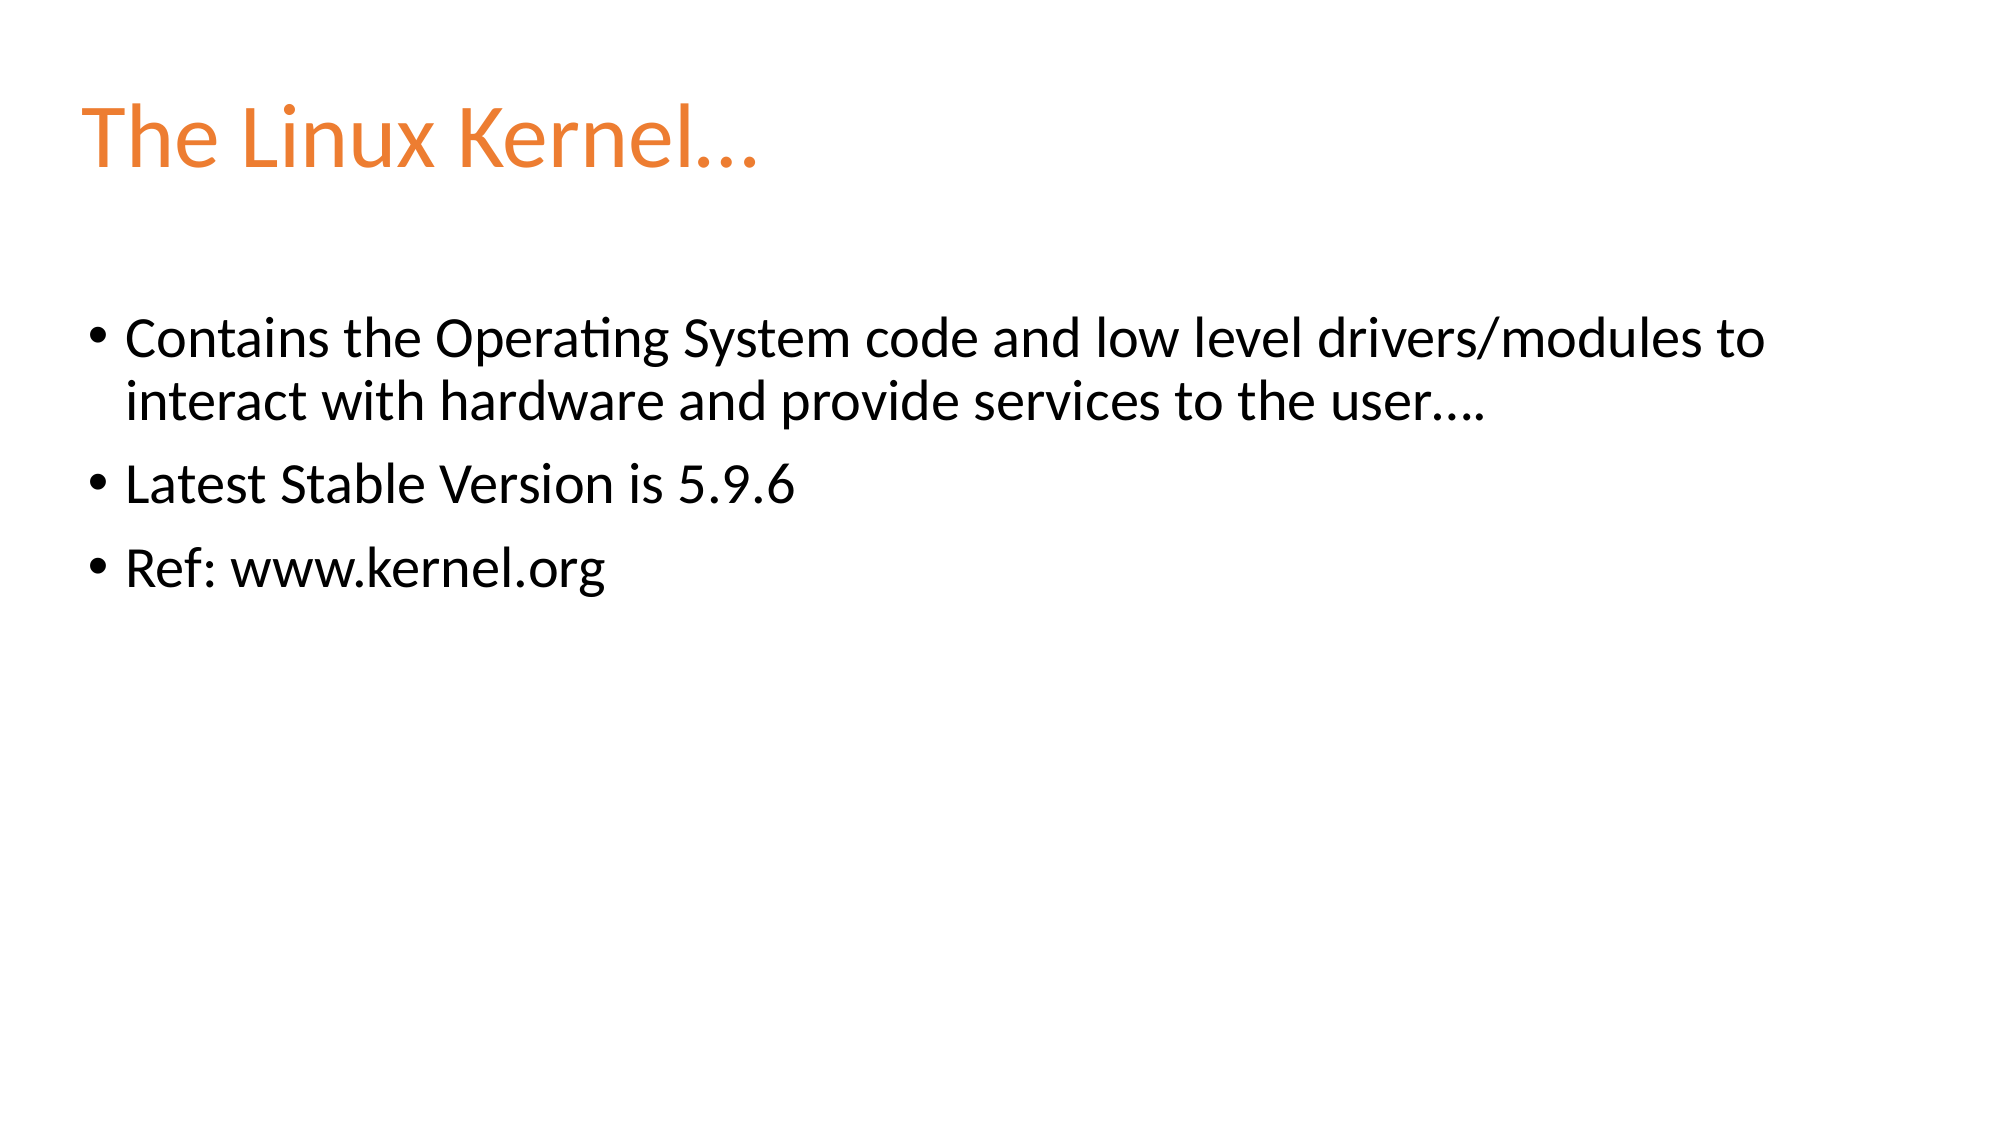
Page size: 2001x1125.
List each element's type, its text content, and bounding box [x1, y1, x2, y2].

title The Linux Kernel… [66, 29, 1936, 247]
list Contains the Operating System code and low level drivers/modules to interact with hardware and provide services to the user…. Latest Stable Version is 5.9.6 Ref: www.kernel.org [72, 299, 1938, 1014]
